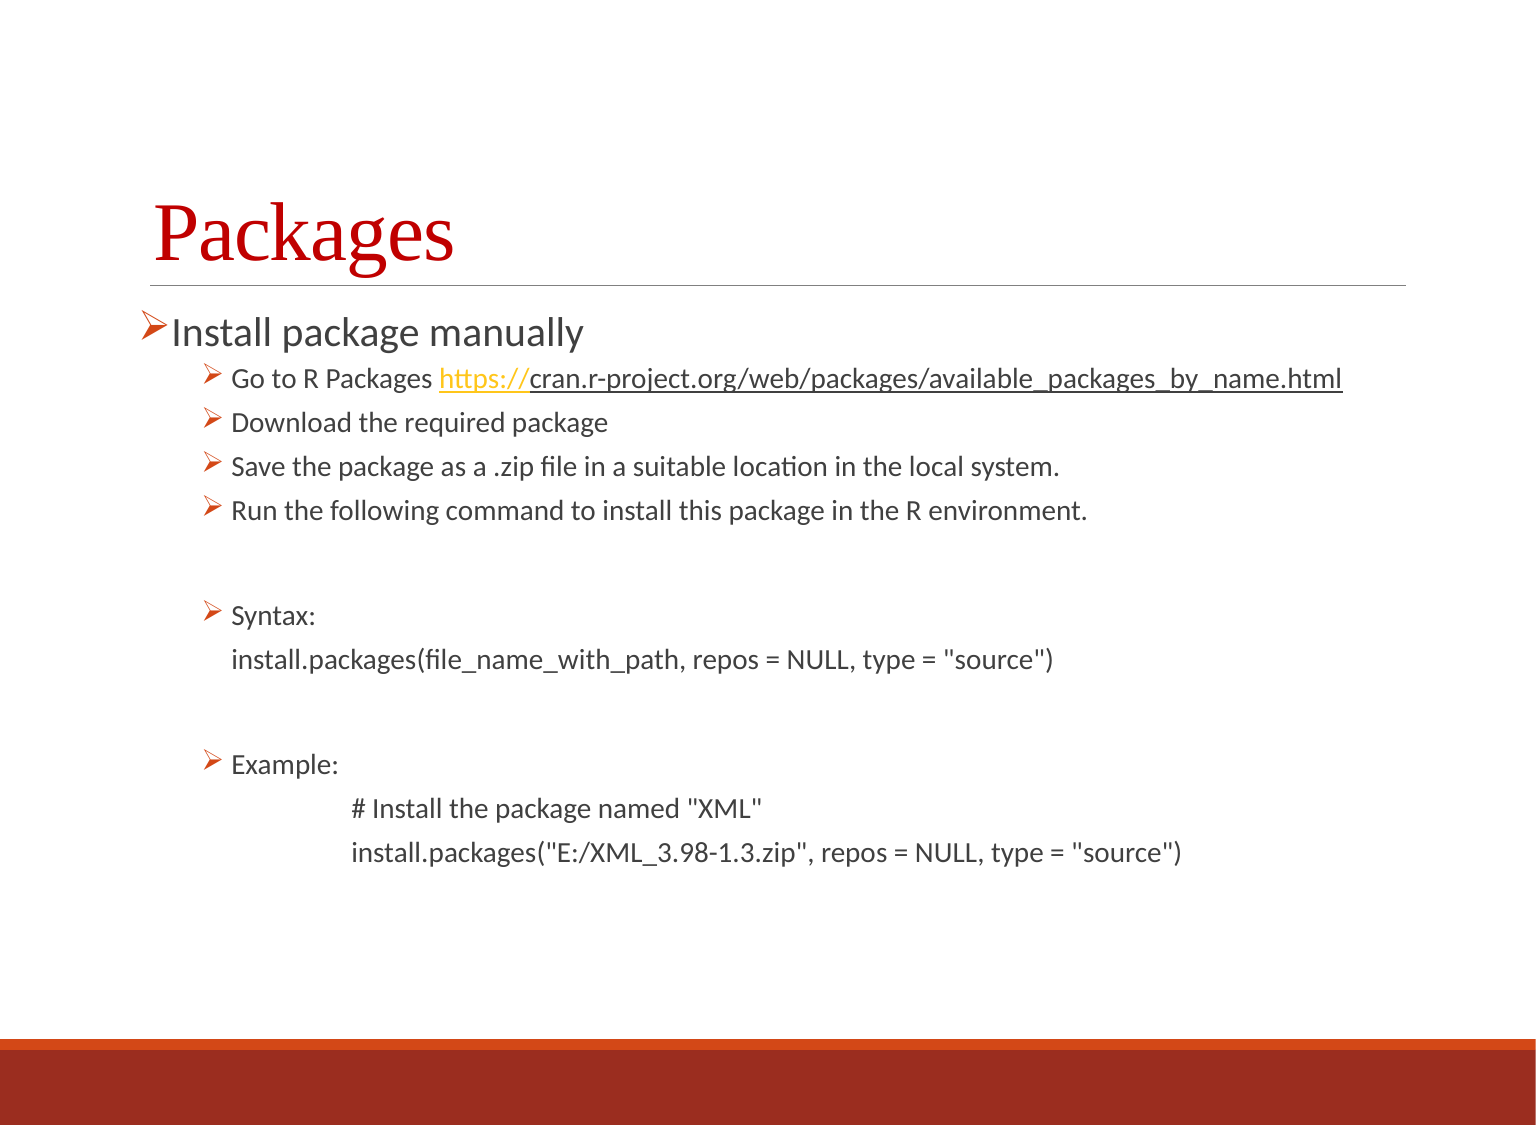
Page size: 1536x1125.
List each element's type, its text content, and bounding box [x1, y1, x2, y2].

title Packages [138, 47, 1406, 285]
list Install package manually Go to R Packages https://cran.r-project.org/web/packages/available_packages_by_name.html Download the required package Save the package as a .zip file in a suitable location in the local system. Run the following command to install this package in the R environment. Syntax: install.packages(file_name_with_path, repos = NULL, type = "source") Example: # Install the package named "XML" install.packages("E:/XML_3.98-1.3.zip", repos = NULL, type = "source") [138, 302, 1406, 963]
